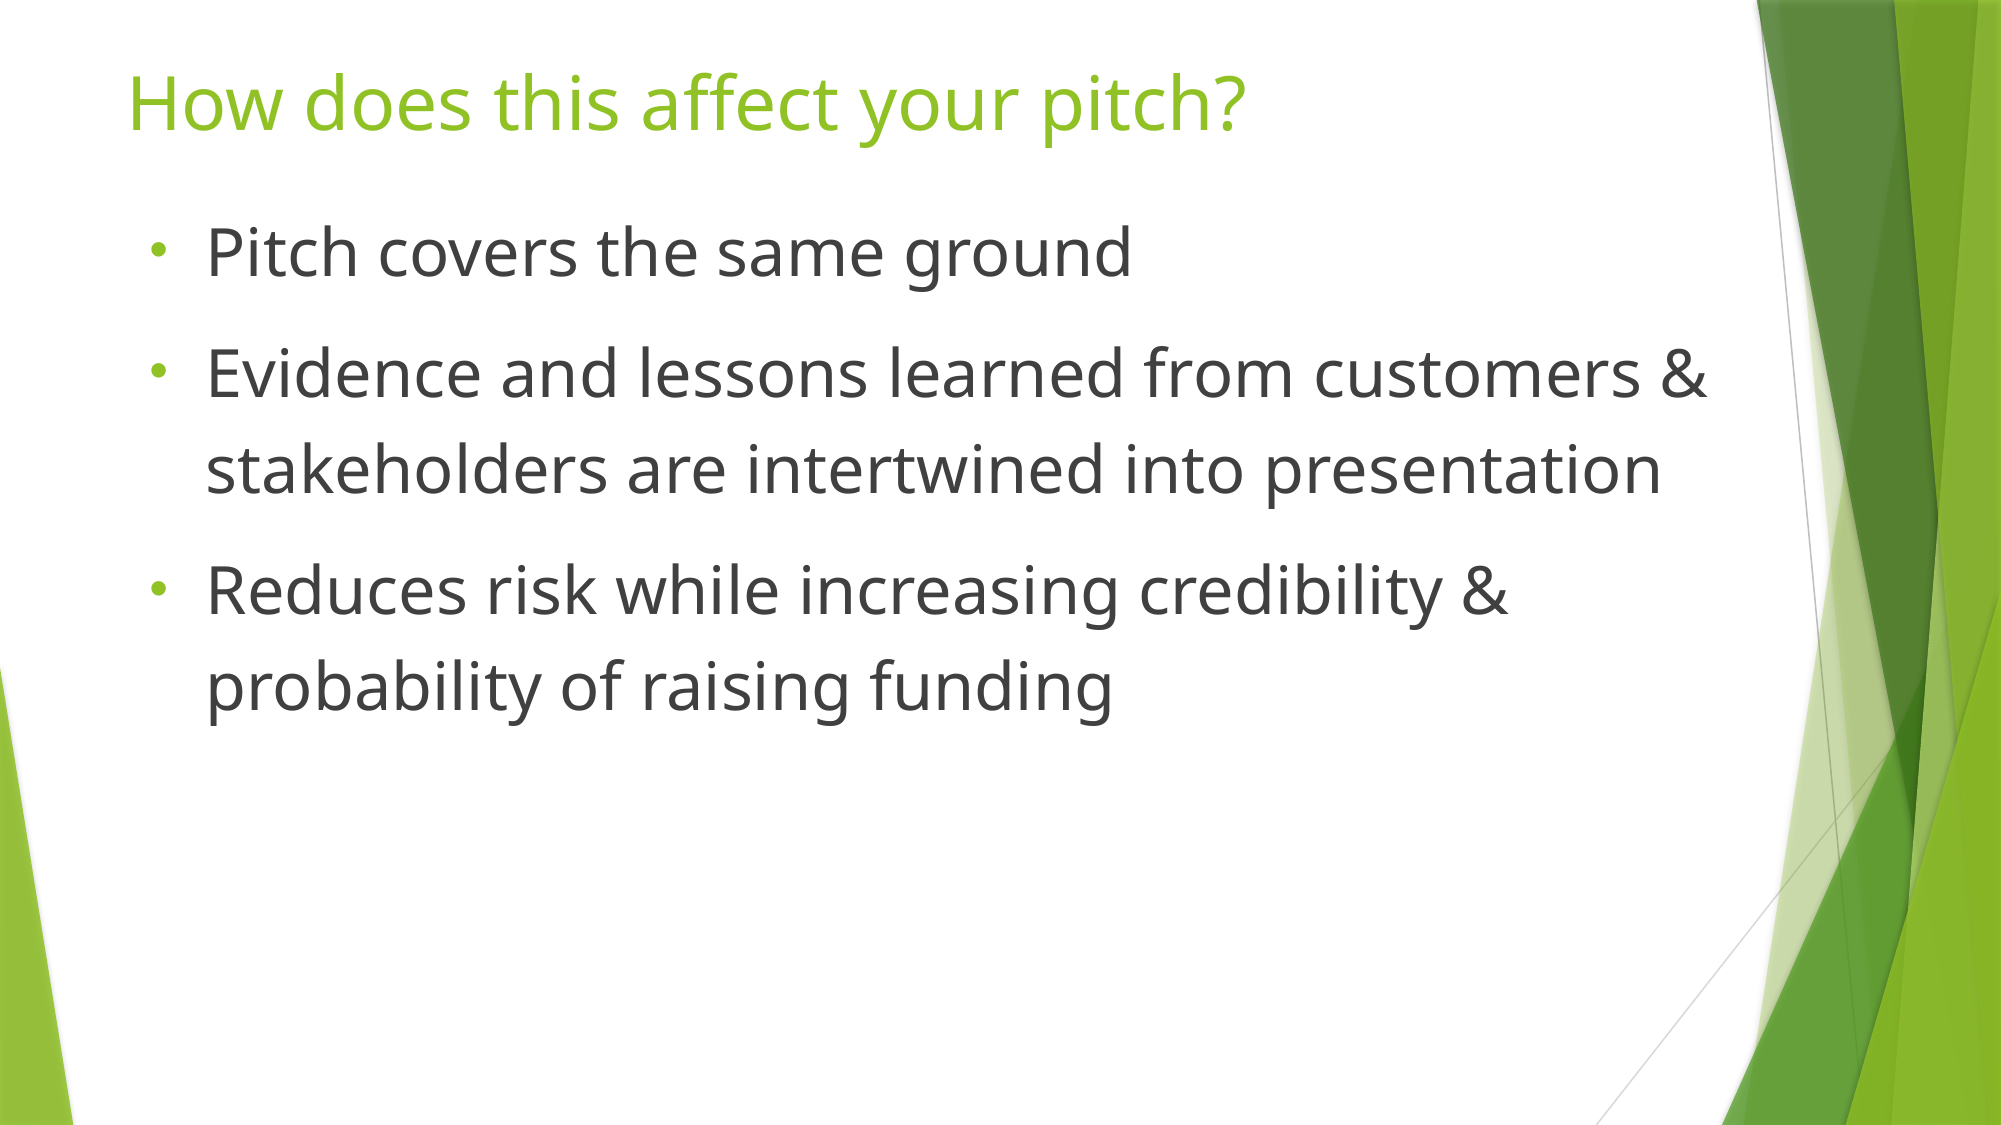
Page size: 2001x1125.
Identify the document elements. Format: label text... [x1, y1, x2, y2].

list Pitch covers the same ground Evidence and lessons learned from customers & stakeholders are intertwined into presentation Reduces risk while increasing credibility & probability of raising funding [134, 185, 1744, 962]
title How does this affect your pitch? [111, 48, 1744, 186]
